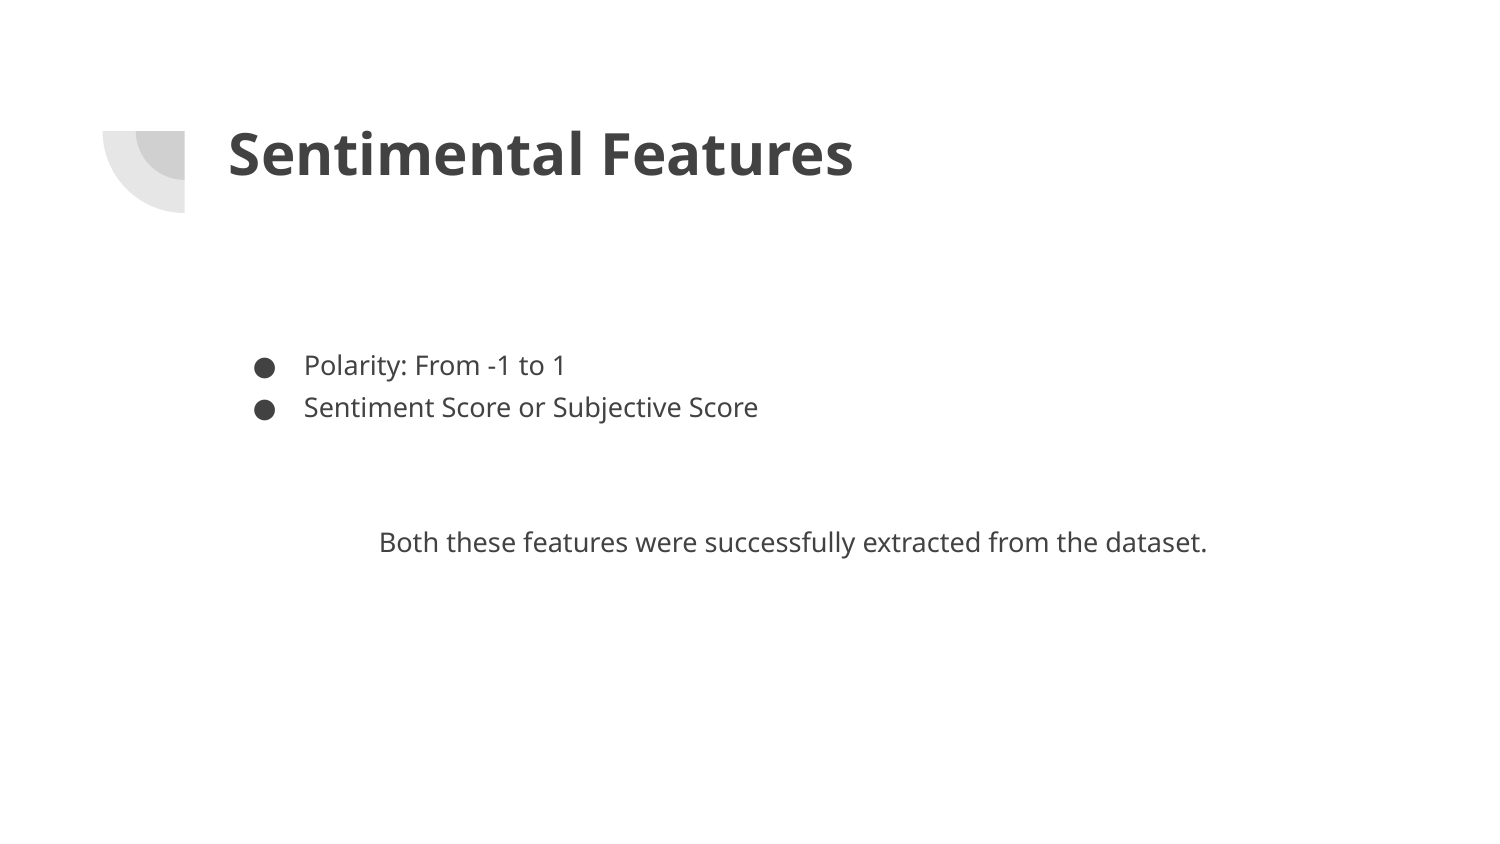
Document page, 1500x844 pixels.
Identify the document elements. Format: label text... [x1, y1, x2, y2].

title Sentimental Features [213, 98, 1368, 263]
list Polarity: From -1 to 1 Sentiment Score or Subjective Score Both these features were successfully extracted from the dataset. [213, 326, 1368, 744]
